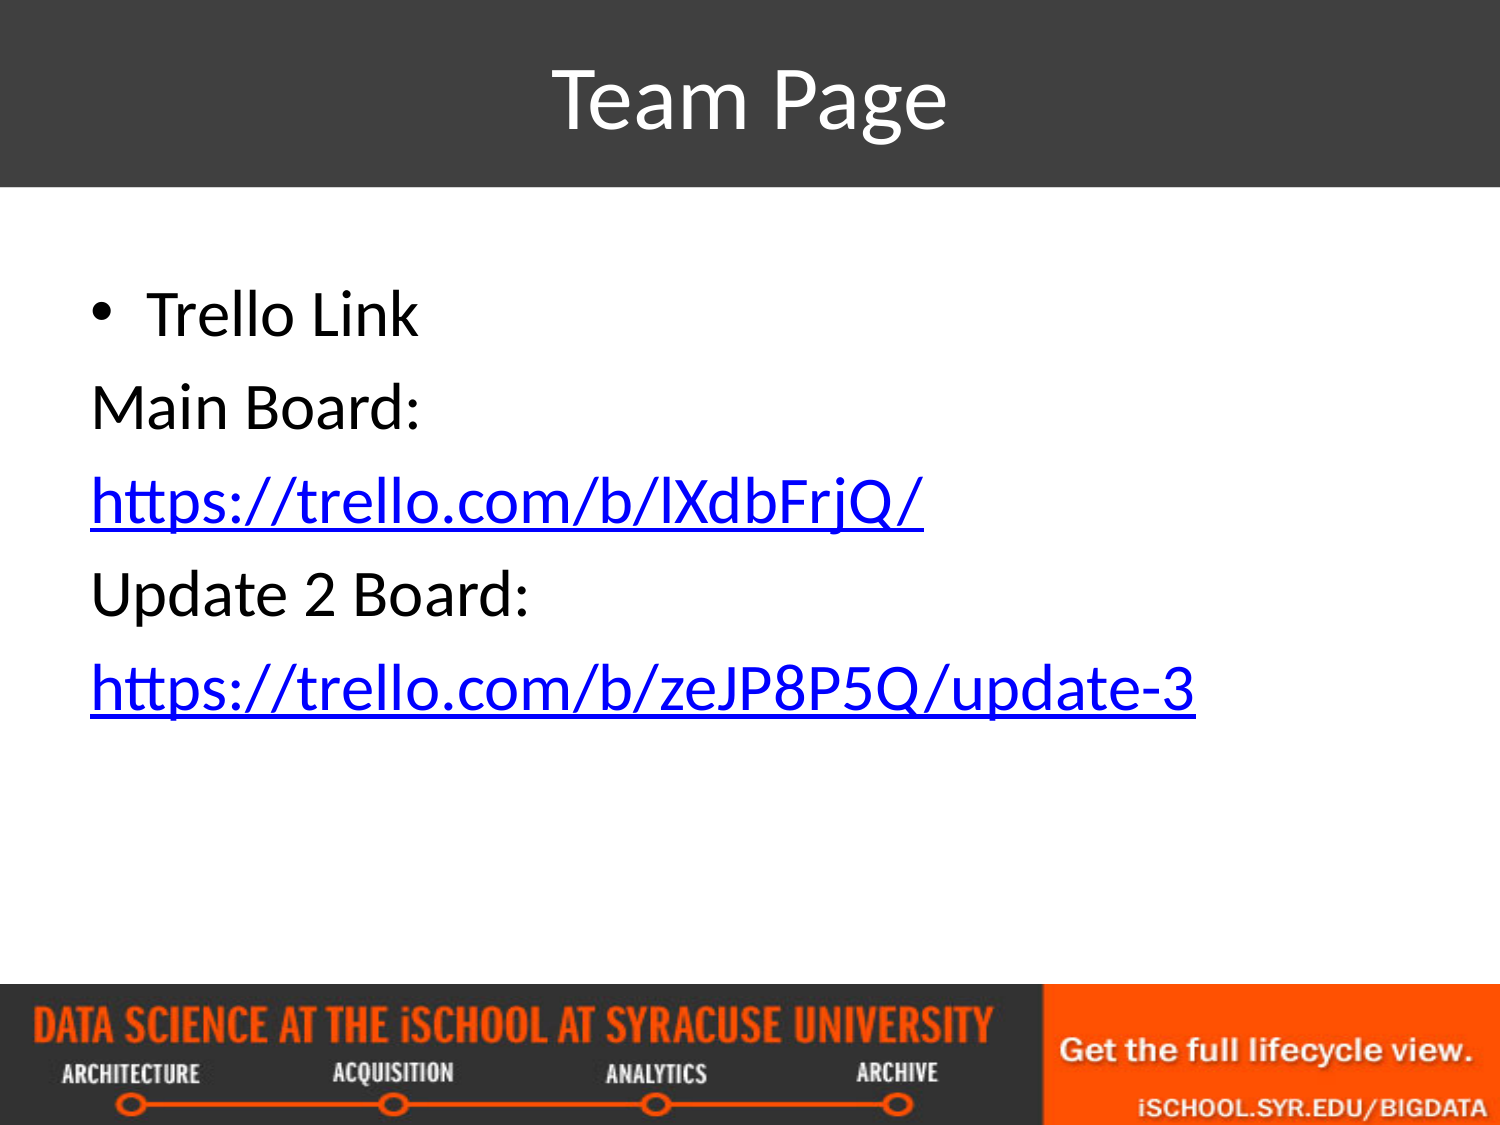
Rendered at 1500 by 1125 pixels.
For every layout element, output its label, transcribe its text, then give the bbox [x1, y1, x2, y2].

list Trello Link Main Board: https://trello.com/b/lXdbFrjQ/ Update 2 Board: https://trello.com/b/zeJP8P5Q/update-3 [75, 262, 1425, 1005]
title Team Page [0, 0, 1500, 188]
picture [0, 984, 1500, 1125]
